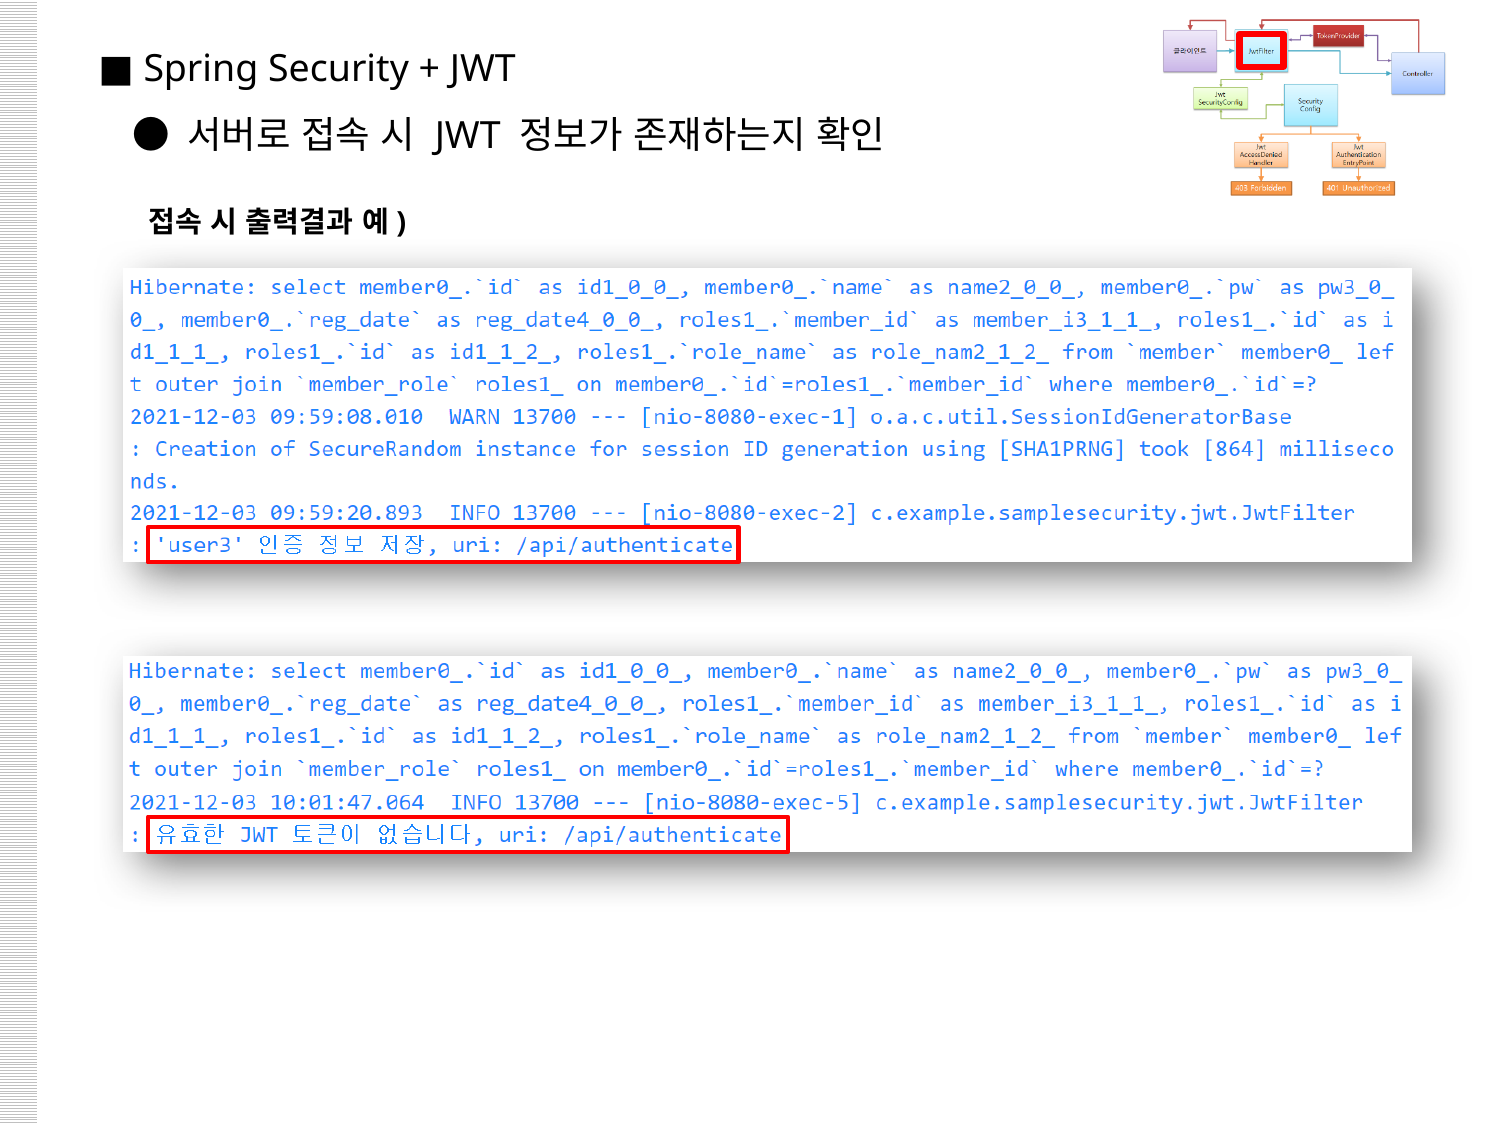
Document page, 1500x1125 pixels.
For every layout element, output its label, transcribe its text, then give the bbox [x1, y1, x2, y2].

text_box ■ Spring Security + JWT ● 서버로 접속 시 JWT 정보가 존재하는지 확인 [83, 13, 901, 164]
picture [123, 268, 1412, 563]
picture [1161, 18, 1448, 197]
picture [123, 656, 1412, 853]
text_box 접속 시 출력결과 예) [133, 196, 422, 246]
